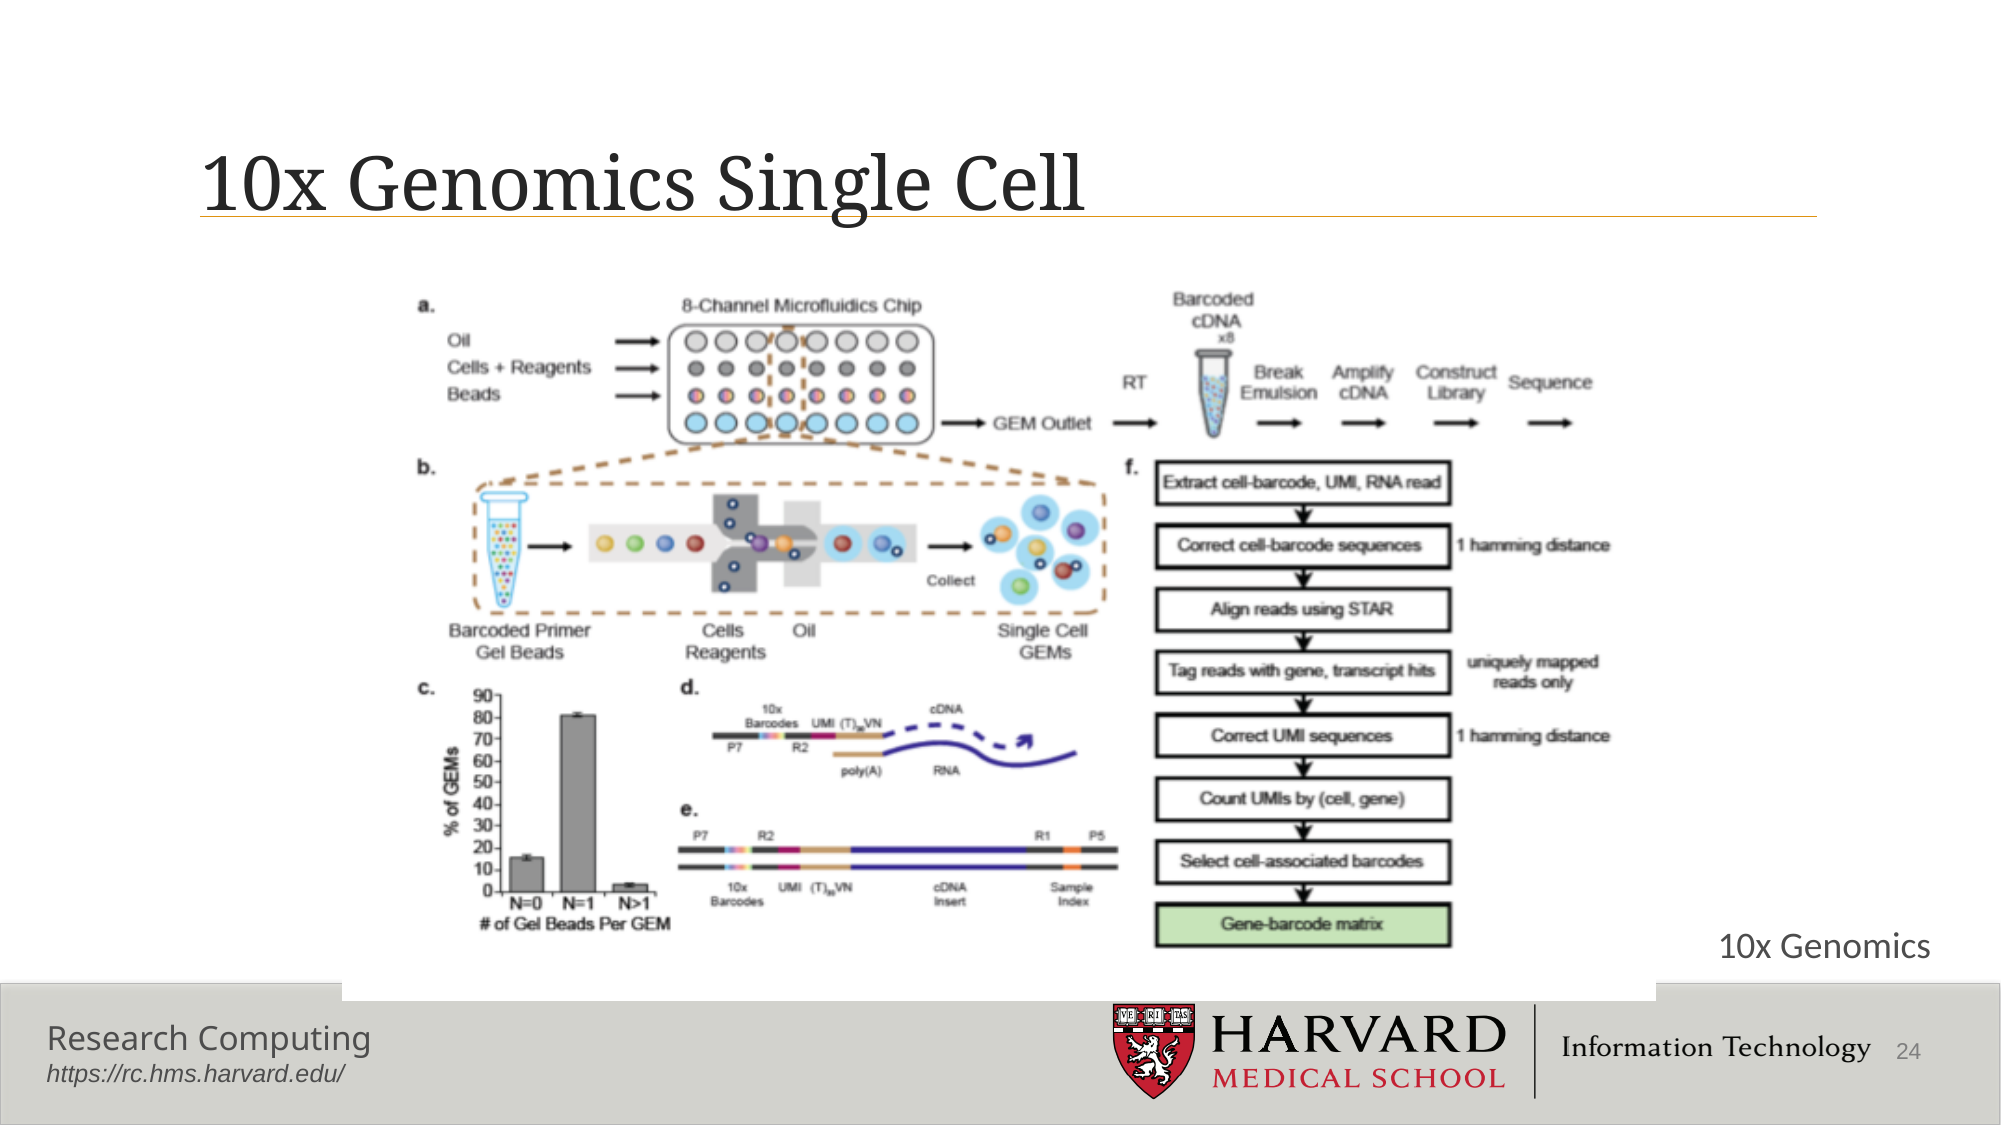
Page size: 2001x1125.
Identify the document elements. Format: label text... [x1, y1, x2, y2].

title 10x Genomics Single Cell [200, 45, 1817, 233]
text_box 10x Genomics [1702, 914, 2000, 974]
picture [342, 232, 1656, 1001]
